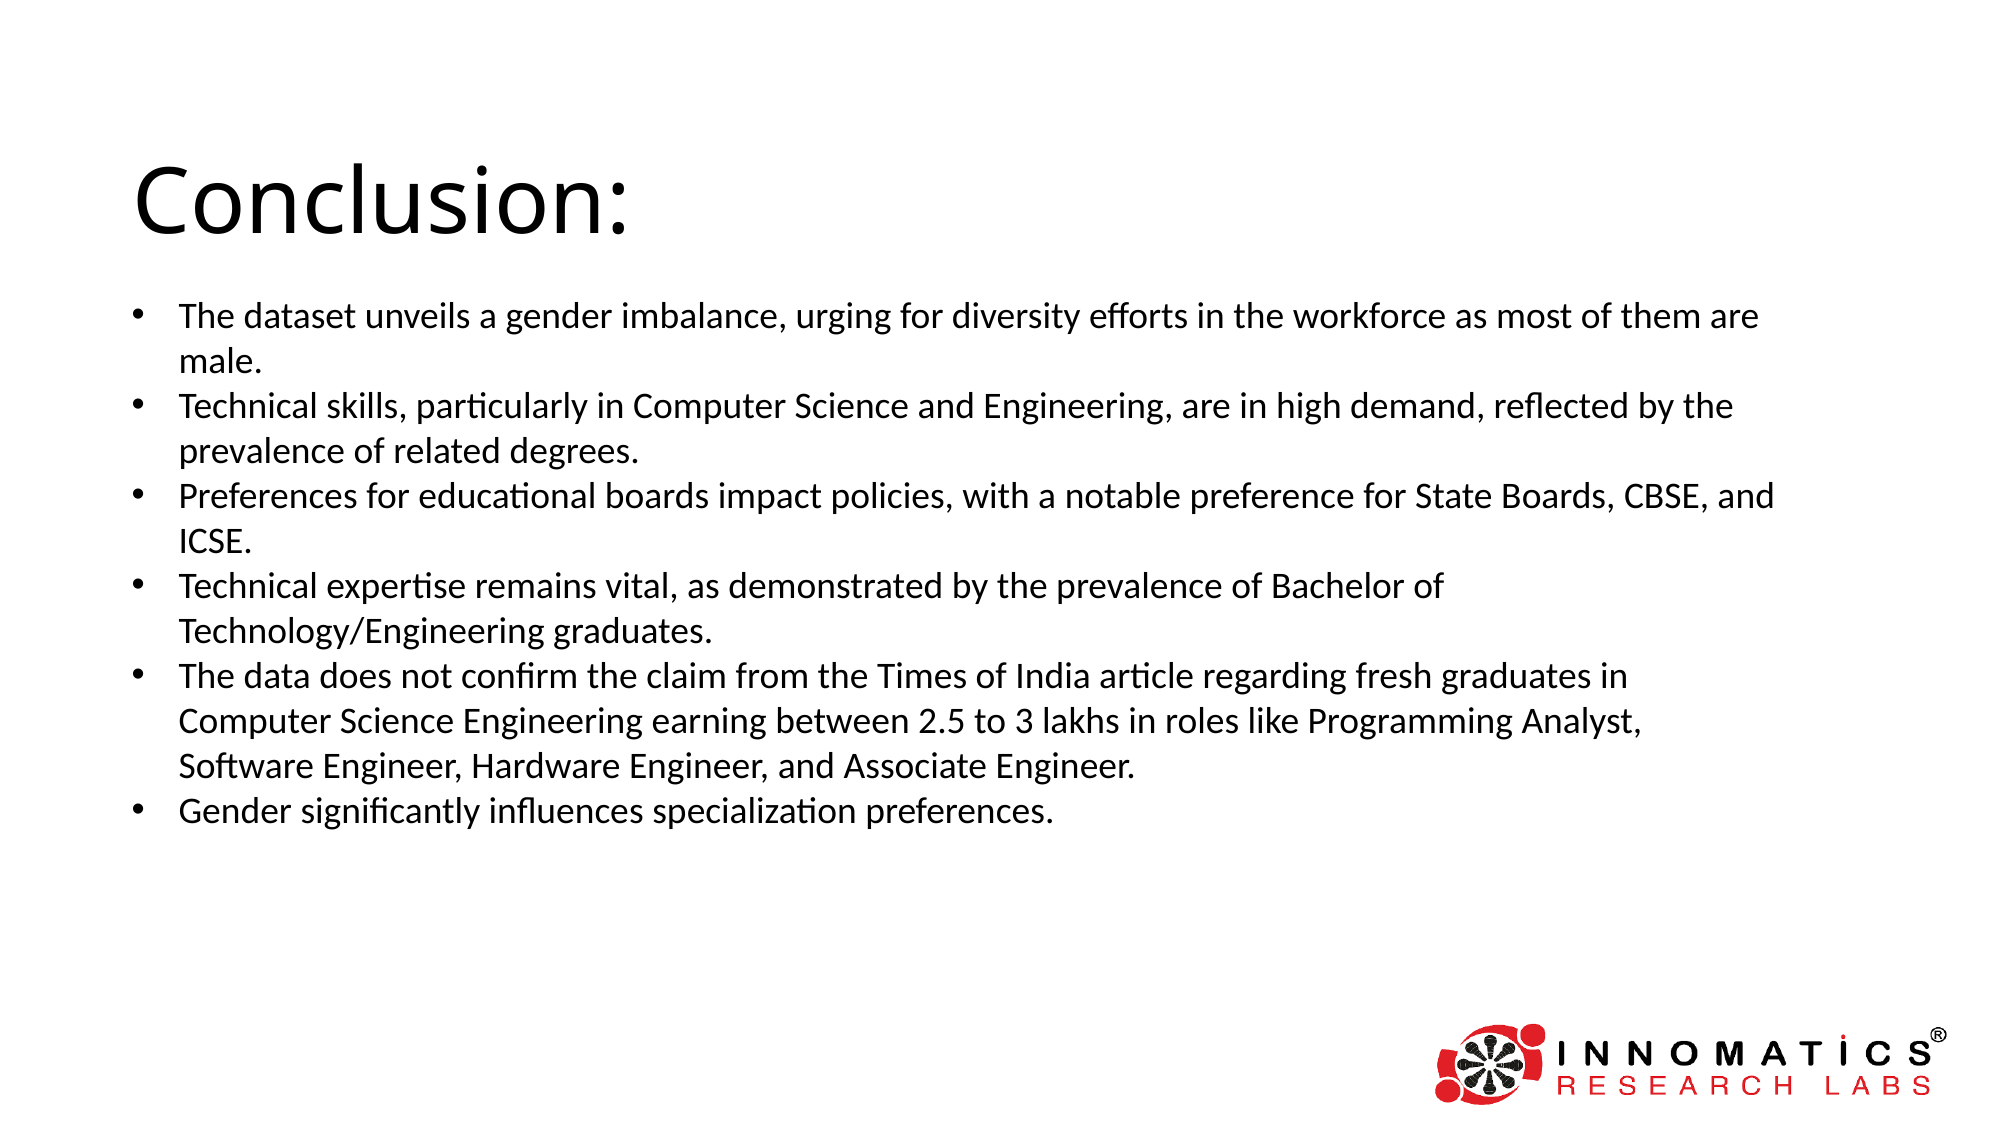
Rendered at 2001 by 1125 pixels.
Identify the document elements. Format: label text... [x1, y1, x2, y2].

text_box The dataset unveils a gender imbalance, urging for diversity efforts in the workforce as most of them are male. Technical skills, particularly in Computer Science and Engineering, are in high demand, reflected by the prevalence of related degrees. Preferences for educational boards impact policies, with a notable preference for State Boards, CBSE, and ICSE. Technical expertise remains vital, as demonstrated by the prevalence of Bachelor of Technology/Engineering graduates. The data does not confirm the claim from the Times of India article regarding fresh graduates in Computer Science Engineering earning between 2.5 to 3 lakhs in roles like Programming Analyst, Software Engineer, Hardware Engineer, and Associate Engineer. Gender significantly influences specialization preferences. [116, 283, 1801, 884]
title Conclusion: [117, 95, 1767, 283]
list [1398, 994, 1983, 1125]
